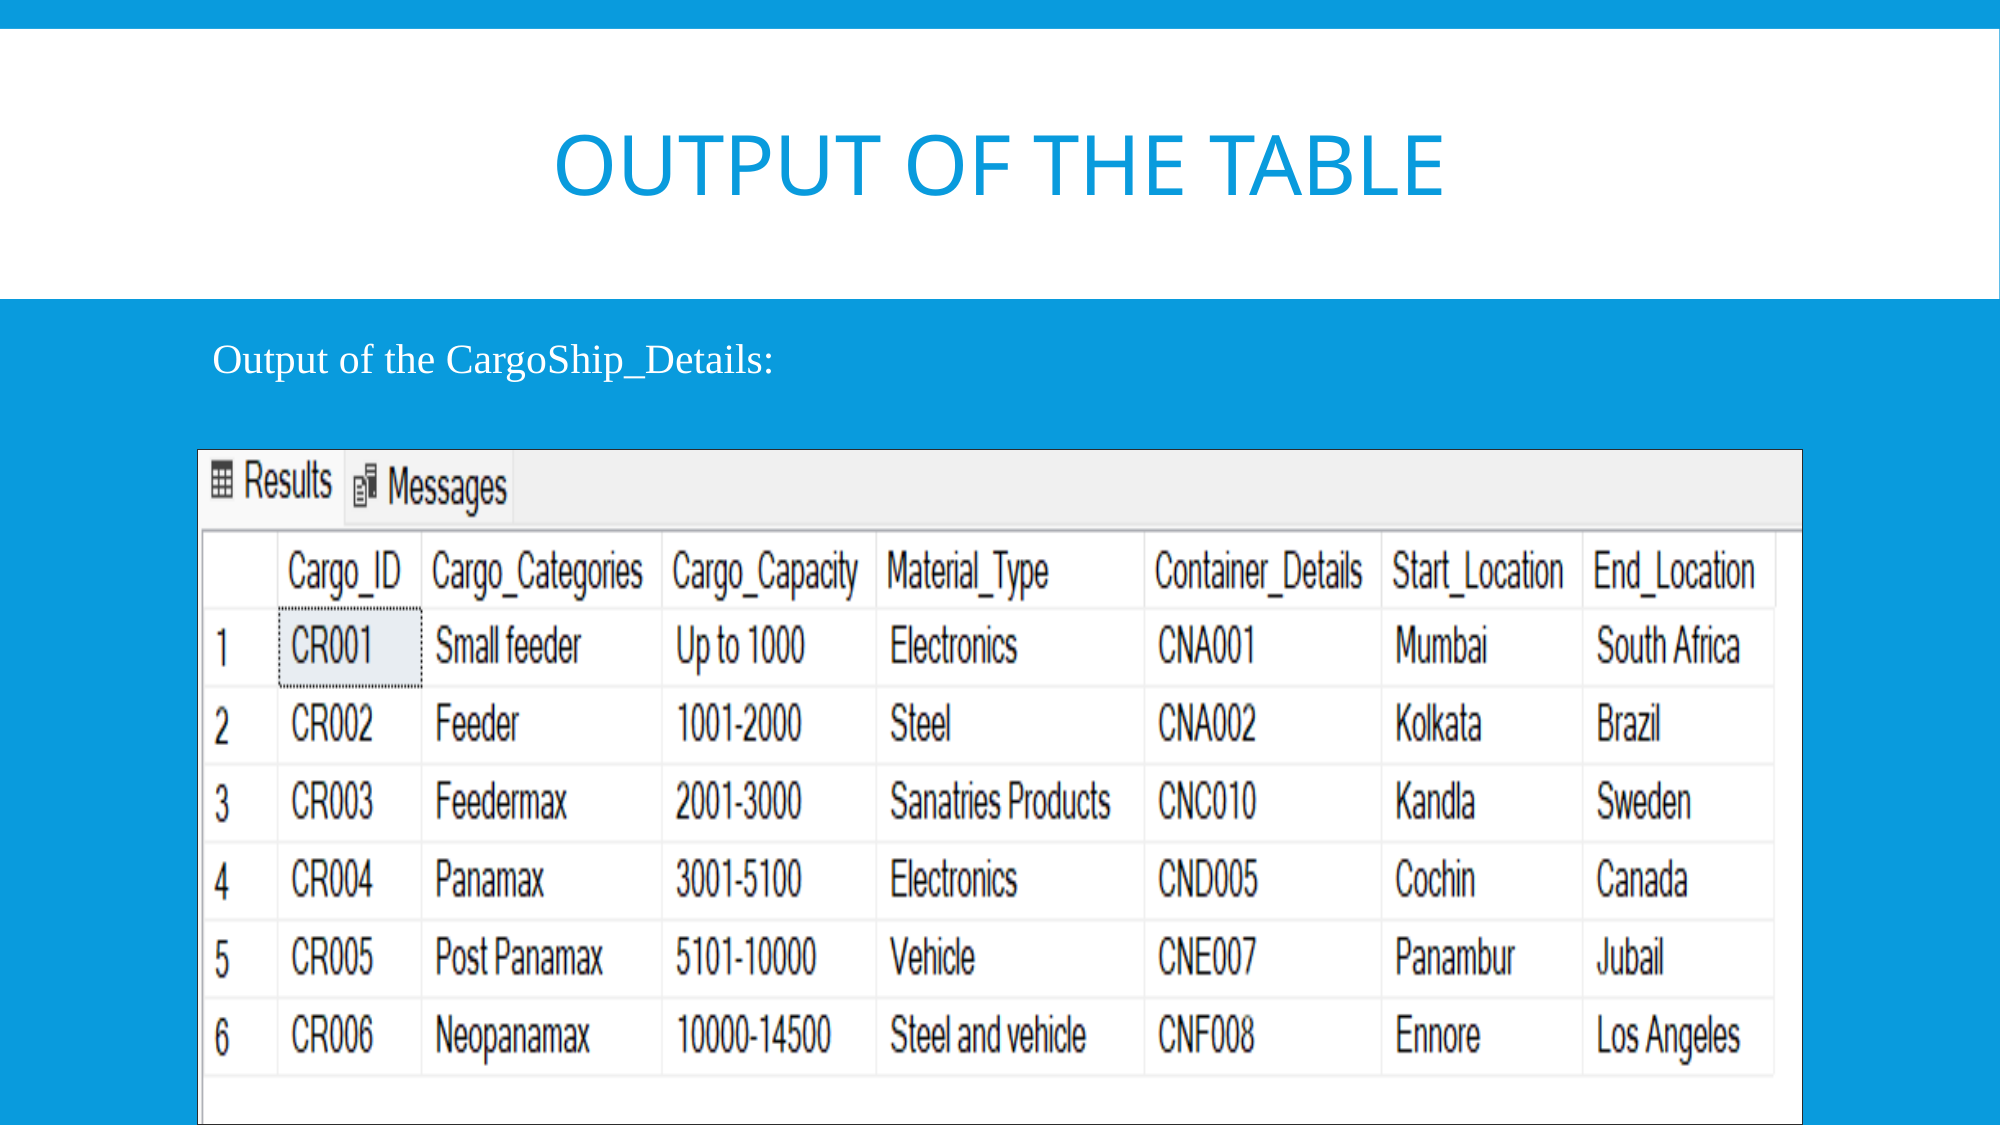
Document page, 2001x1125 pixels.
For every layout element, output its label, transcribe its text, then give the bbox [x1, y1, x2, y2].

picture [198, 450, 1802, 1125]
title Output of the table [197, 46, 1803, 295]
list Output of the CargoShip_Details: [197, 329, 1803, 446]
